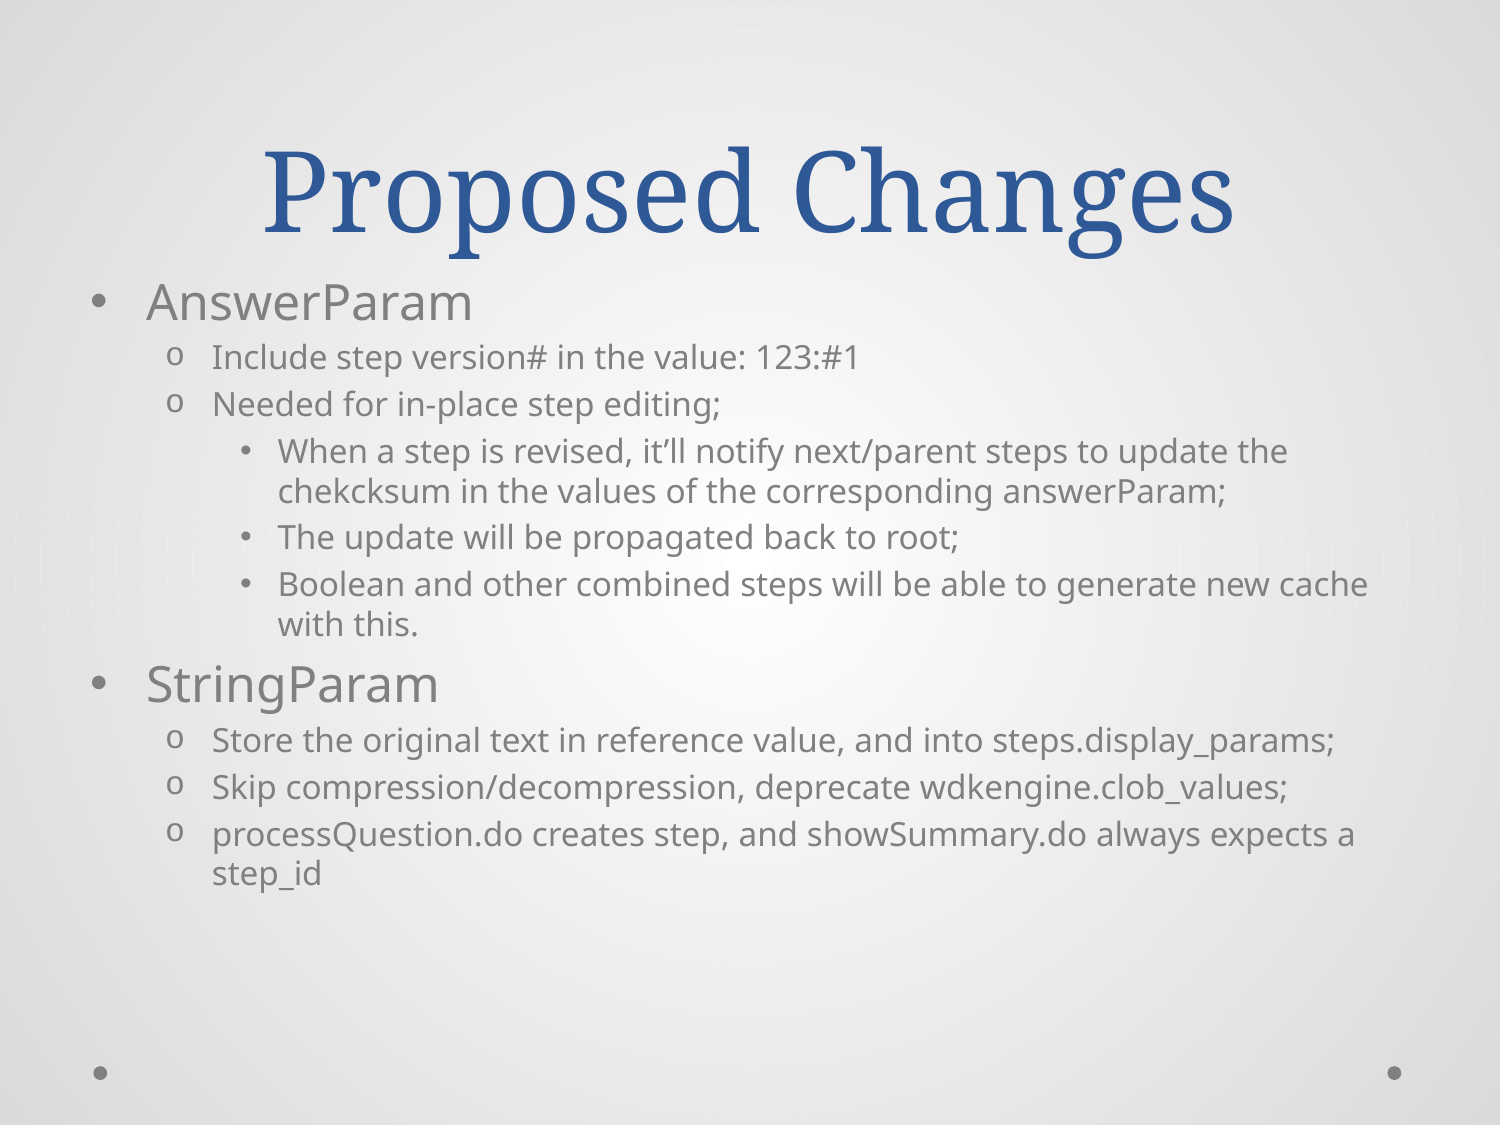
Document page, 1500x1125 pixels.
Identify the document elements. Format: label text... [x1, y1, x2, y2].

title Proposed Changes [75, 0, 1425, 262]
list AnswerParam Include step version# in the value: 123:#1 Needed for in-place step editing; When a step is revised, it’ll notify next/parent steps to update the chekcksum in the values of the corresponding answerParam; The update will be propagated back to root; Boolean and other combined steps will be able to generate new cache with this. StringParam Store the original text in reference value, and into steps.display_params; Skip compression/decompression, deprecate wdkengine.clob_values; processQuestion.do creates step, and showSummary.do always expects a step_id [75, 262, 1425, 1005]
